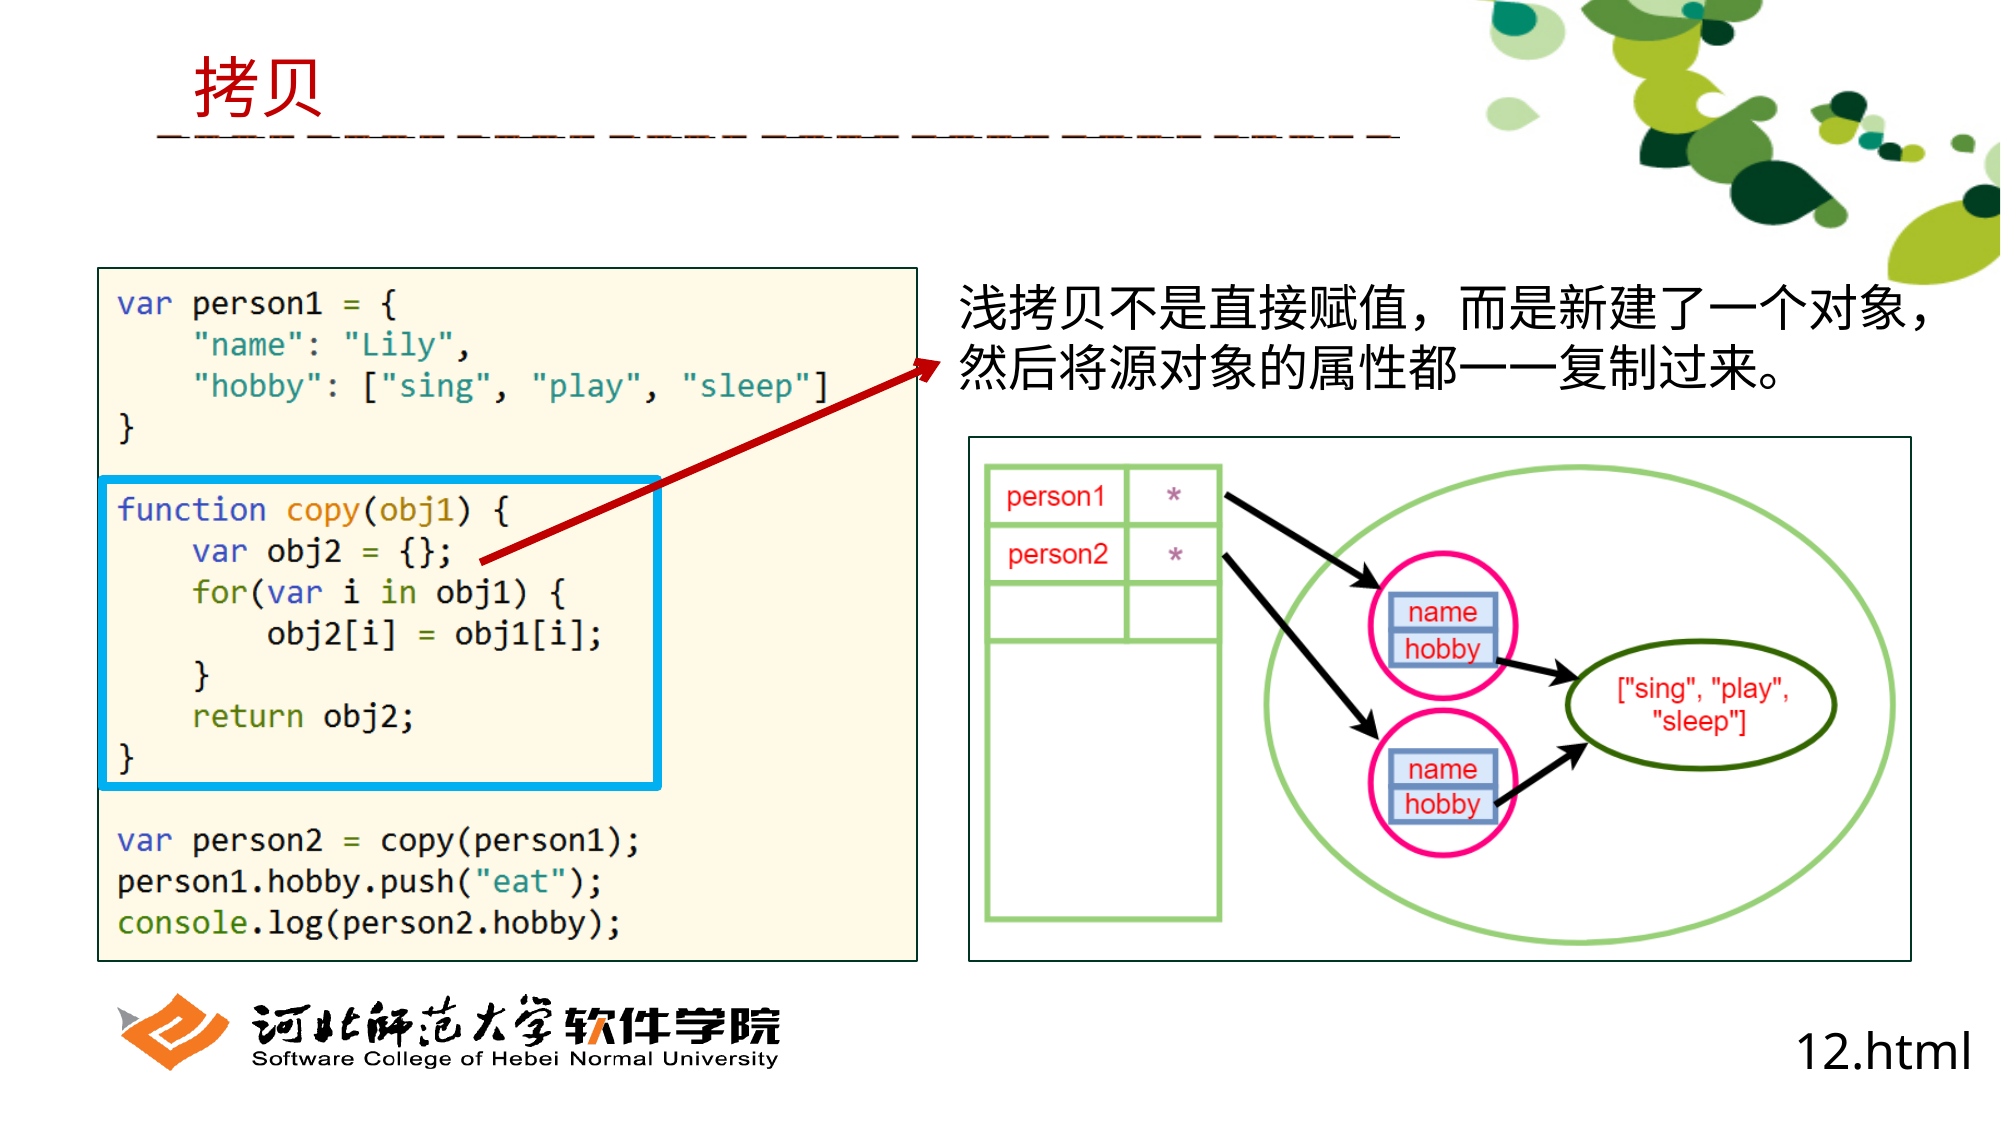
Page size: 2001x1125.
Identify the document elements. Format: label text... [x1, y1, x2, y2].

text_box 浅拷贝不是直接赋值，而是新建了一个对象，然后将源对象的属性都一一复制过来。 [943, 268, 1953, 404]
list 拷贝 [178, 38, 1523, 120]
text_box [479, 361, 942, 563]
text_box 12.html [1779, 1011, 1989, 1087]
picture [0, 0, 2001, 1125]
